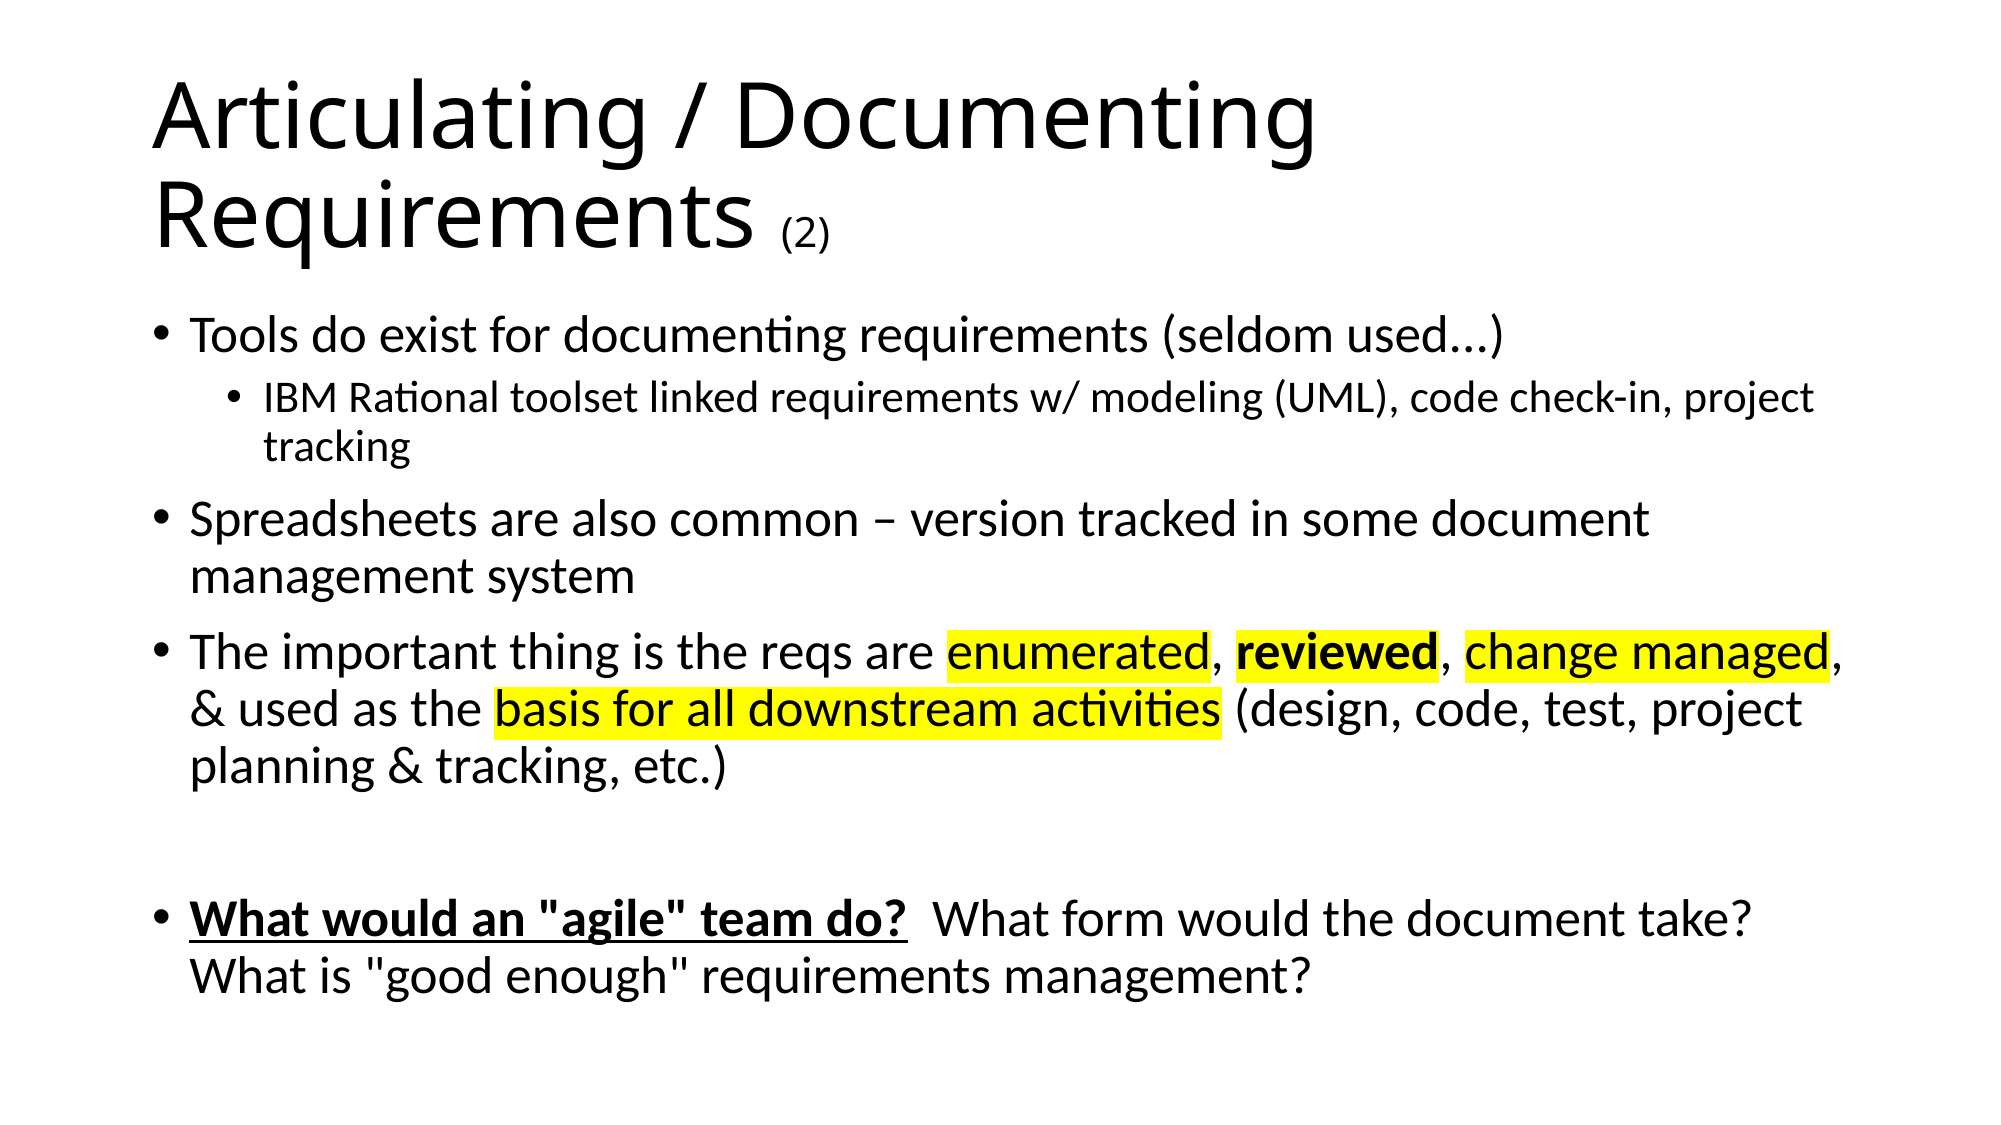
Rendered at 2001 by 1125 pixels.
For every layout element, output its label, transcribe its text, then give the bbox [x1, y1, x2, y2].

list Tools do exist for documenting requirements (seldom used...) IBM Rational toolset linked requirements w/ modeling (UML), code check-in, project tracking Spreadsheets are also common – version tracked in some document management system The important thing is the reqs are enumerated, reviewed, change managed, & used as the basis for all downstream activities (design, code, test, project planning & tracking, etc.) What would an "agile" team do? What form would the document take? What is "good enough" requirements management? [137, 299, 1863, 1014]
title Articulating / Documenting Requirements (2) [137, 59, 1863, 278]
